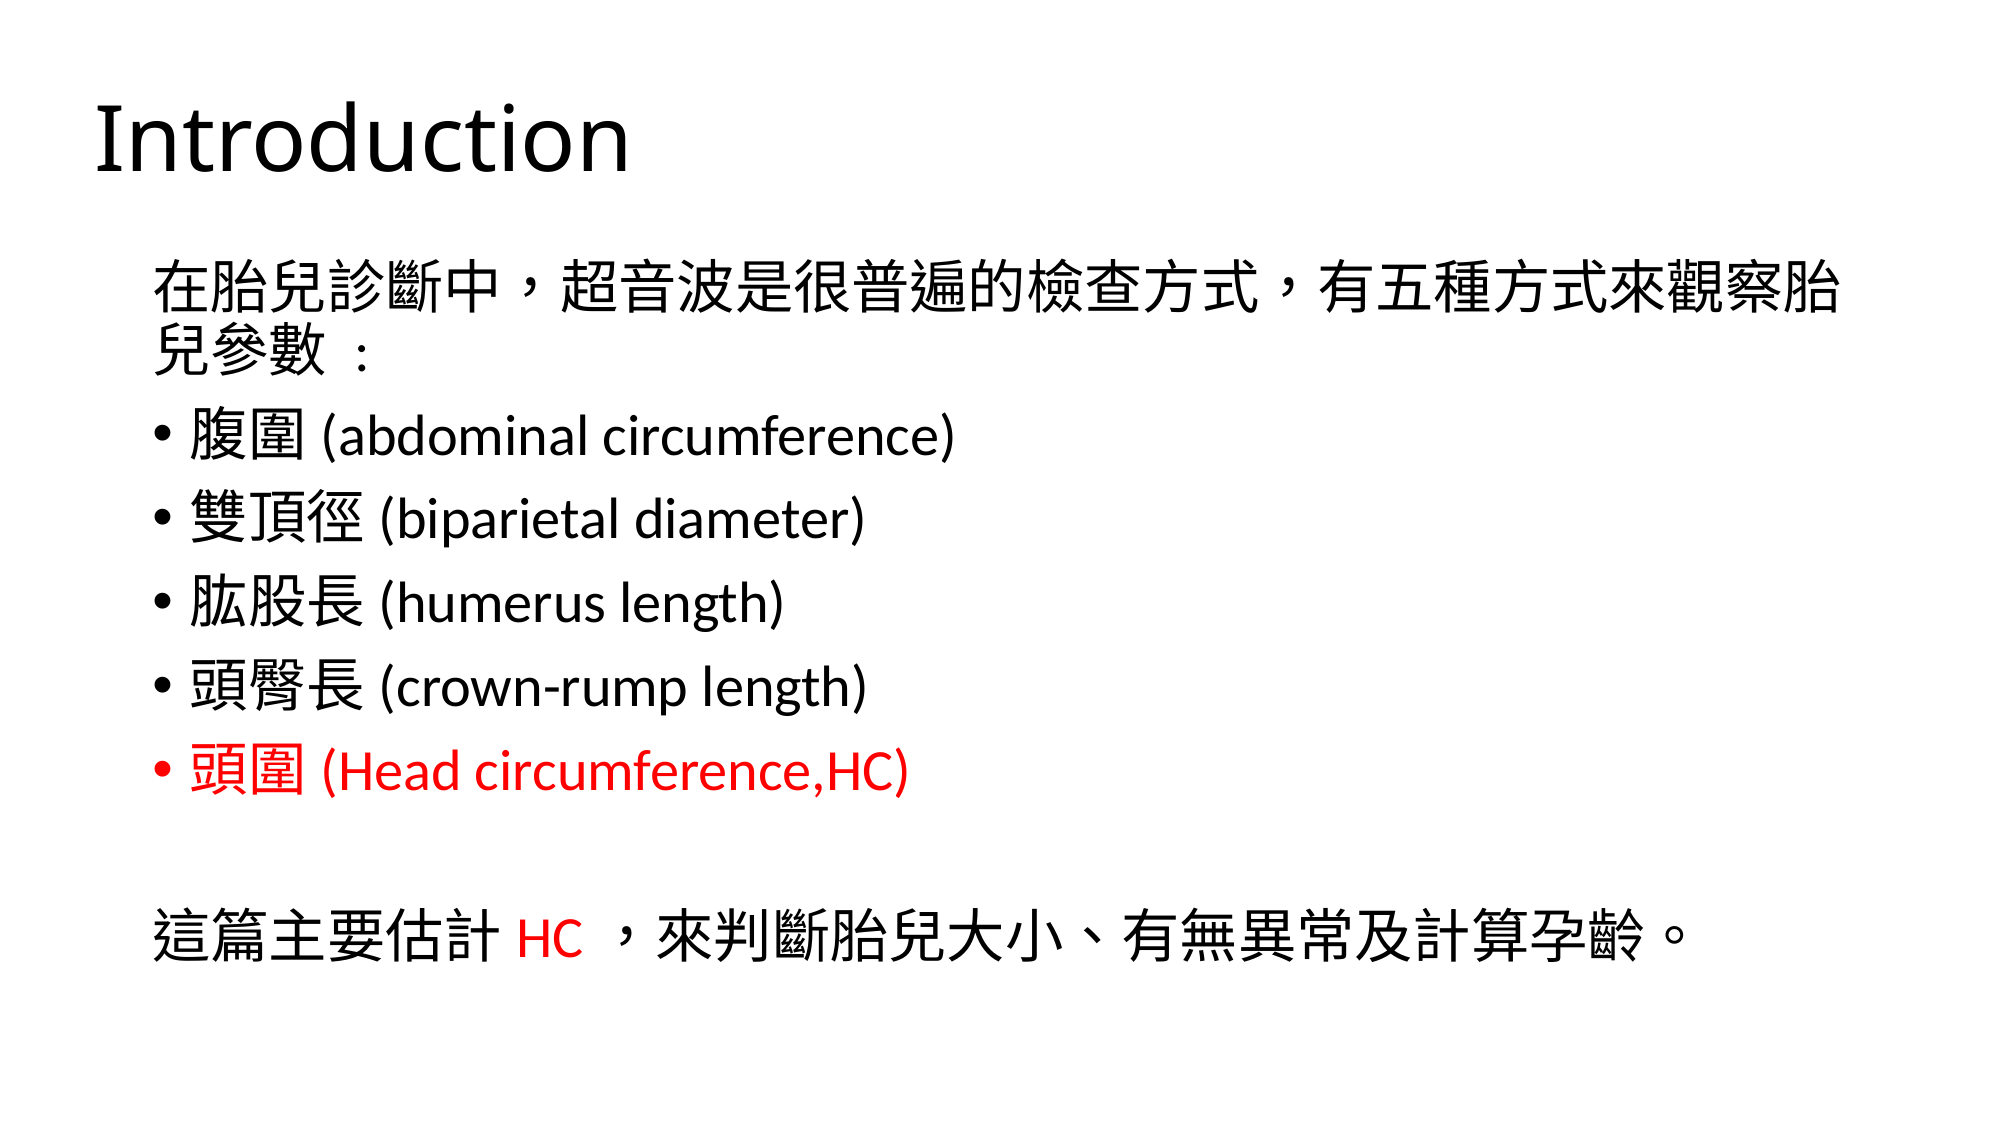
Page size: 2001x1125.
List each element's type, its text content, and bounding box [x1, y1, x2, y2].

title Introduction [79, 33, 1805, 251]
list 在胎兒診斷中，超音波是很普遍的檢查方式，有五種方式來觀察胎兒參數 : 腹圍(abdominal circumference) 雙頂徑(biparietal diameter) 肱股長(humerus length) 頭臀長(crown-rump length) 頭圍(Head circumference,HC) 這篇主要估計HC，來判斷胎兒大小、有無異常及計算孕齡。 [137, 250, 1863, 1014]
